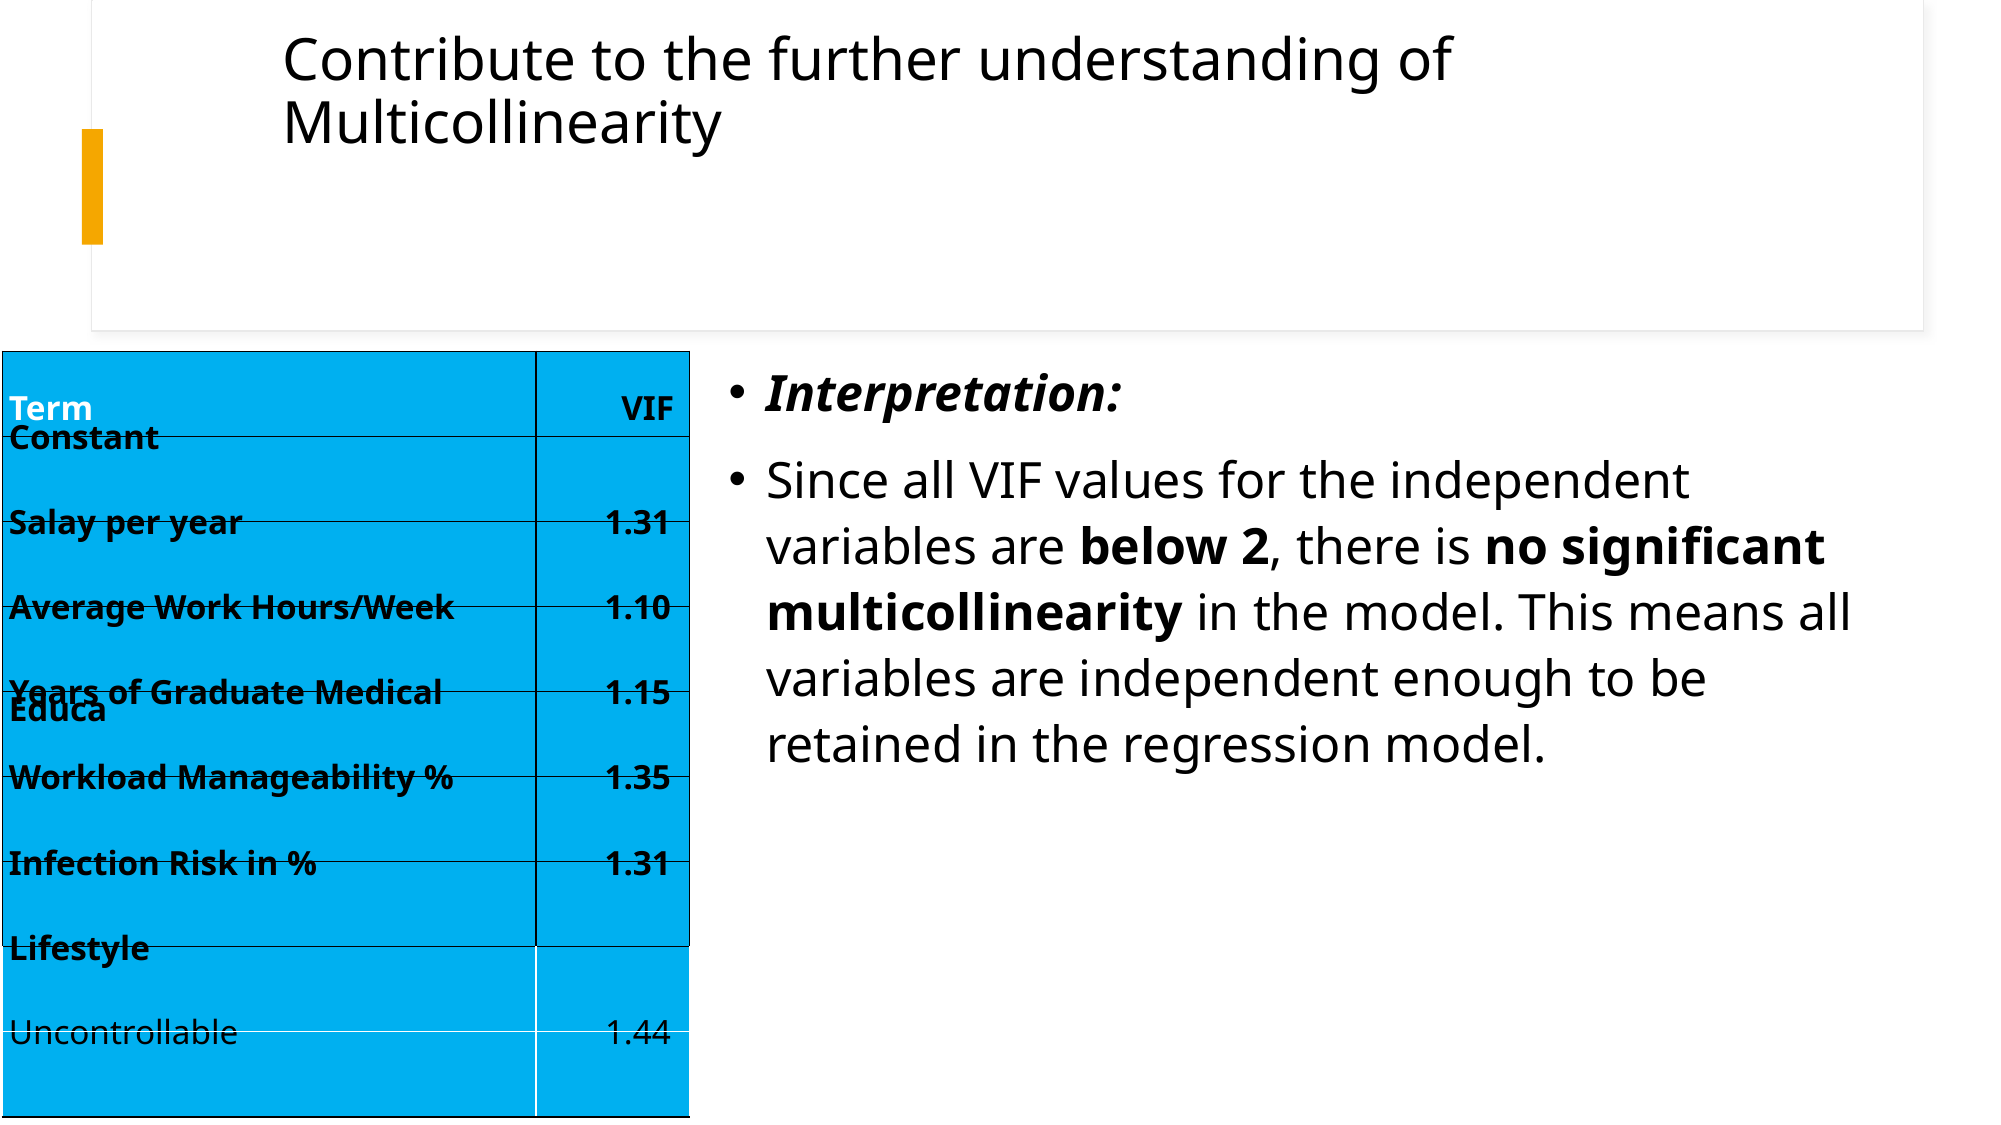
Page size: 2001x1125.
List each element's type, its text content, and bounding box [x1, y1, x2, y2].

table_cell 1.31 [537, 862, 689, 946]
table_cell [537, 437, 689, 521]
table_header VIF [537, 352, 689, 436]
table_header Term [3, 352, 535, 436]
table_cell 1.31 [537, 522, 689, 606]
list Interpretation: Since all VIF values for the independent variables are below 2, there is no significant multicollinearity in the model. This means all variables are independent enough to be retained in the regression model. [713, 347, 1883, 1125]
table_cell 1.35 [537, 777, 689, 861]
table_cell 1.44 [537, 1032, 689, 1116]
table_cell 1.15 [537, 692, 689, 776]
table_cell Average Work Hours/Week [3, 607, 535, 691]
title Contribute to the further understanding of Multicollinearity [267, 22, 1730, 149]
table_cell Constant [3, 437, 535, 521]
table_cell Lifestyle [3, 947, 535, 1031]
table_cell Years of Graduate Medical Educa [3, 692, 535, 776]
table_cell Uncontrollable [3, 1032, 535, 1116]
table_cell 1.10 [537, 607, 689, 691]
table_cell Infection Risk in % [3, 862, 535, 946]
table_cell Workload Manageability % [3, 777, 535, 861]
table_cell [537, 947, 689, 1031]
table_cell Salay per year [3, 522, 535, 606]
